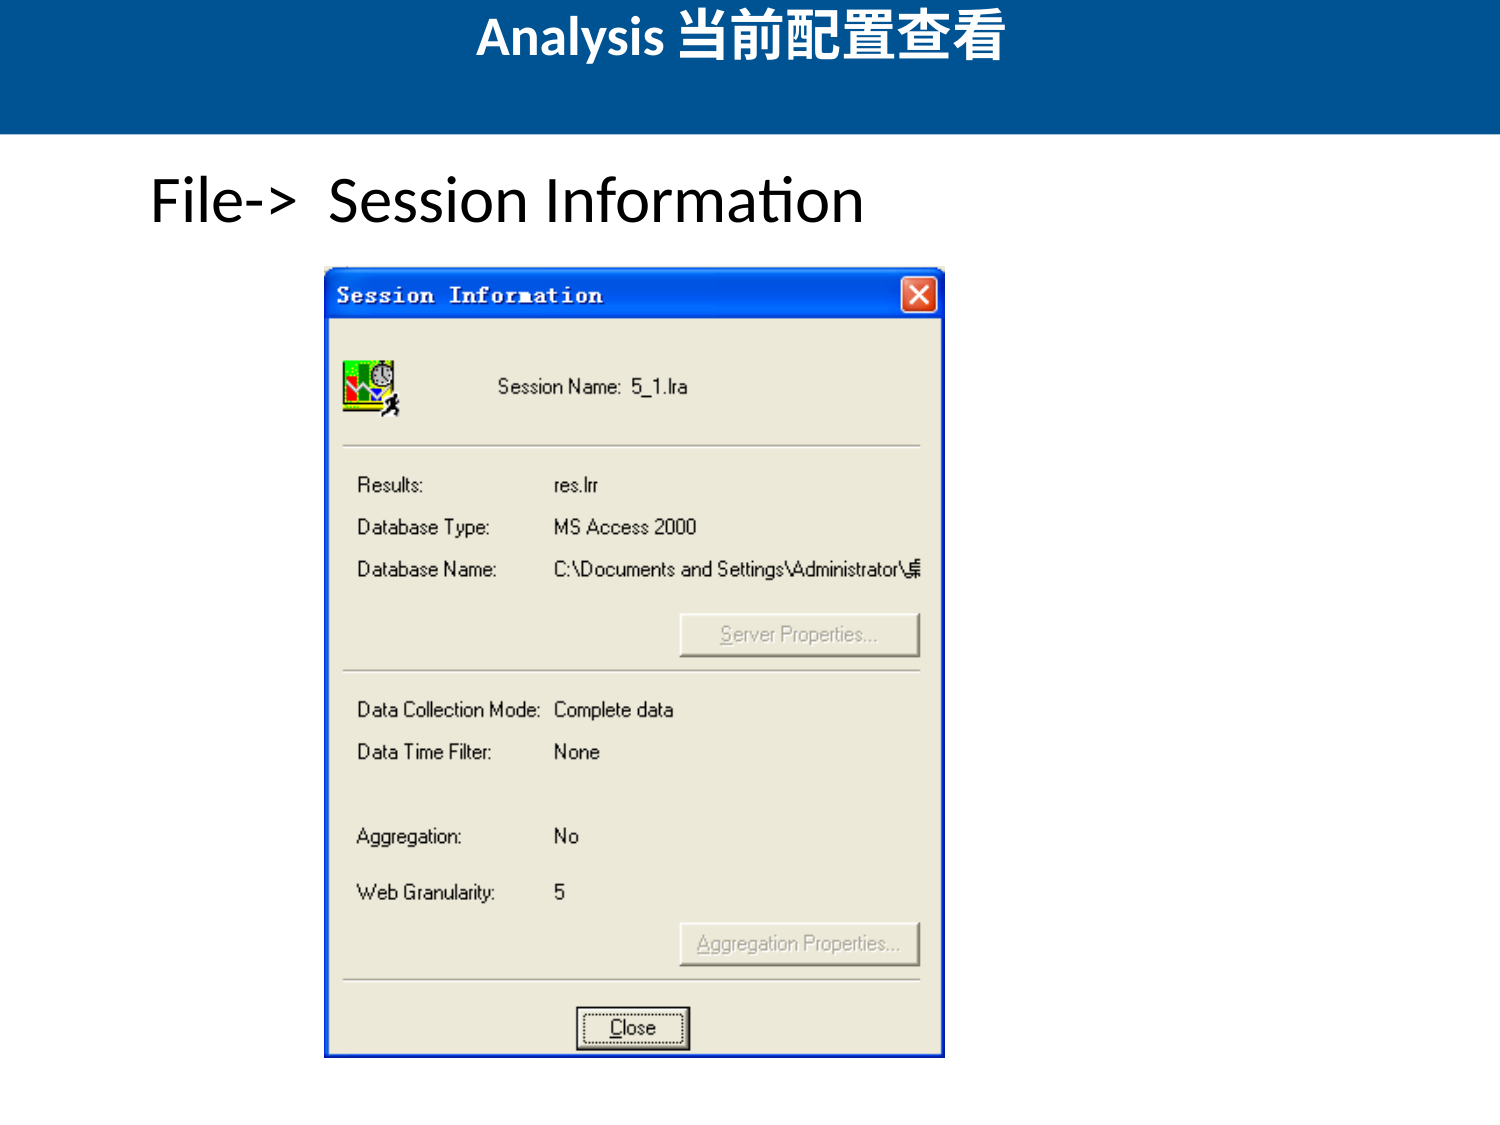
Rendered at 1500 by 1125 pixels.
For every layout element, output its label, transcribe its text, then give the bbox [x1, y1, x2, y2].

picture [324, 266, 945, 1058]
text_box File-> Session Information [135, 148, 1187, 243]
title Analysis当前配置查看 [2, 0, 1483, 135]
